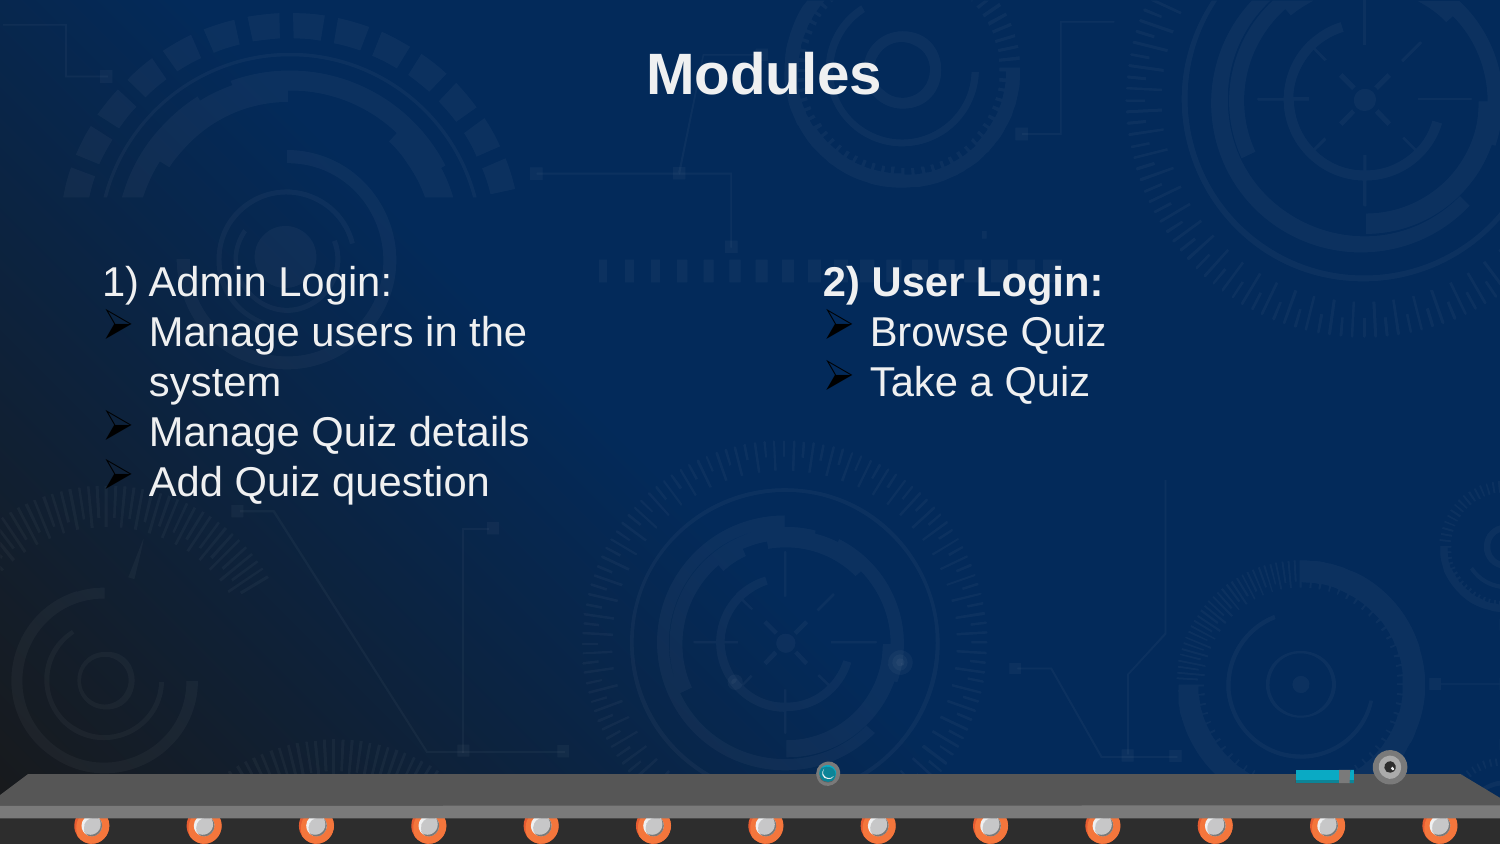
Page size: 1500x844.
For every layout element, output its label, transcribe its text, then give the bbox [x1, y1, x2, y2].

text_box 2) User Login: Browse Quiz Take a Quiz [808, 247, 1200, 413]
text_box Modules [631, 29, 921, 114]
text_box 1) Admin Login: Manage users in the system Manage Quiz details Add Quiz question [87, 247, 556, 513]
